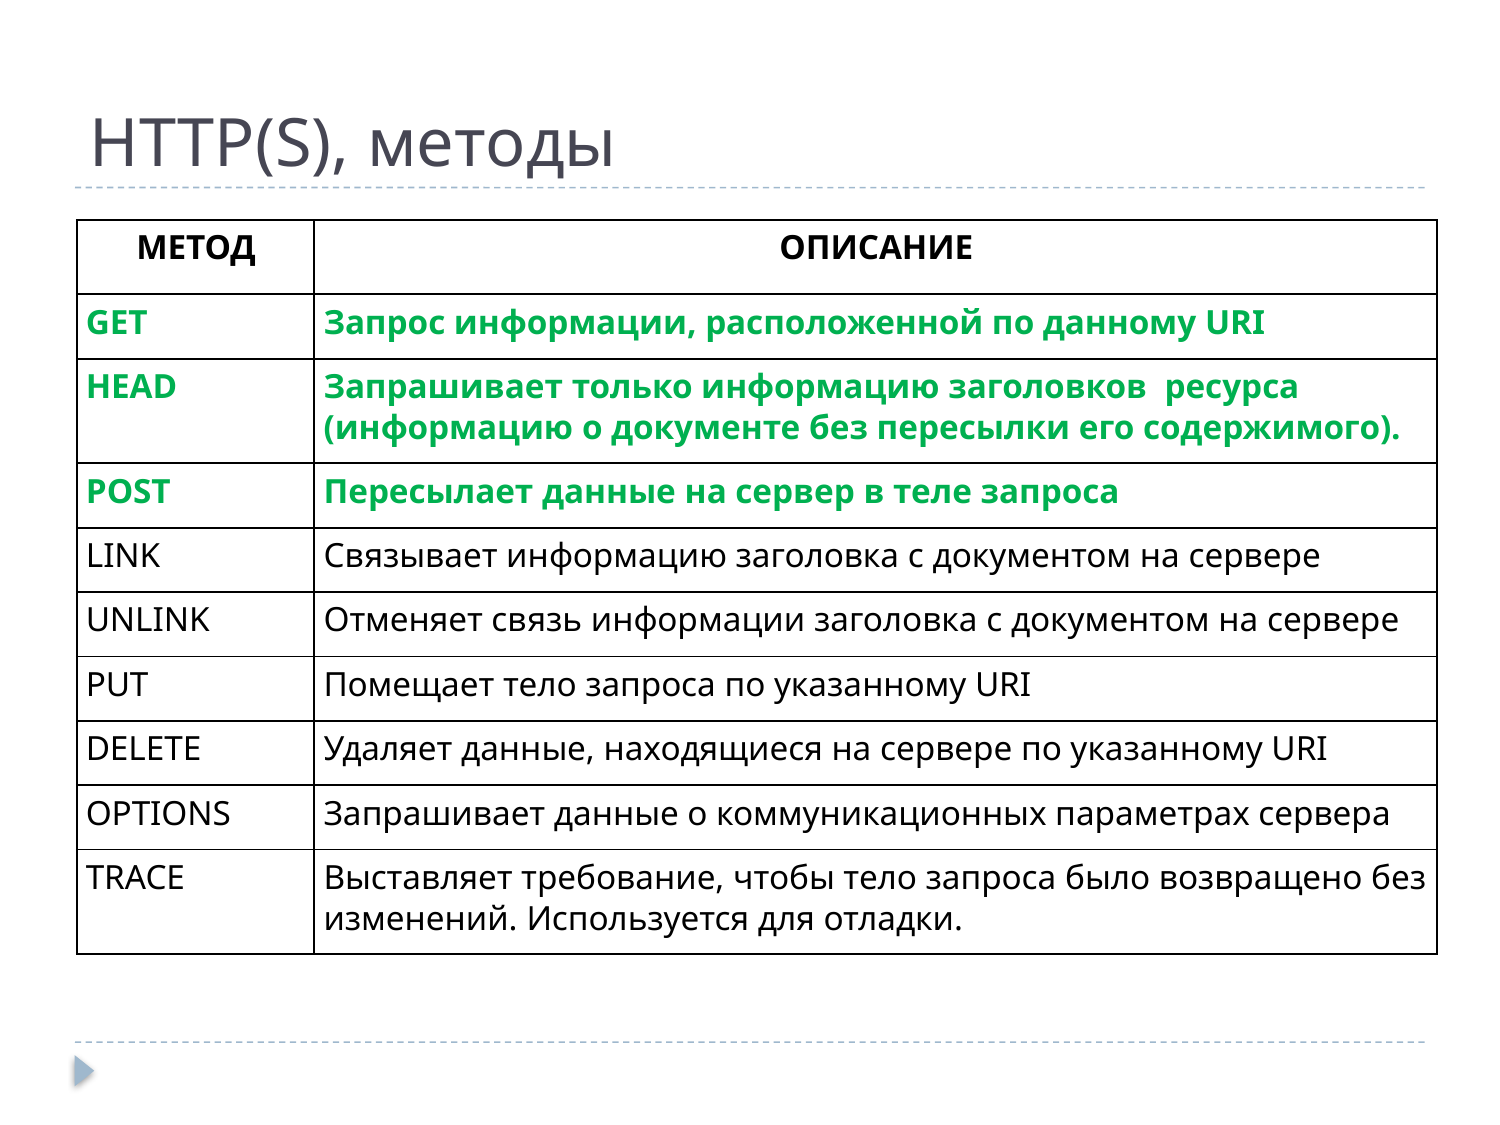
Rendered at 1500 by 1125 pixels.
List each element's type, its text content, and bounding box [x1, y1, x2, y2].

table_cell GET [78, 295, 313, 358]
table_cell Запрашивает данные о коммуникационных параметрах сервера [315, 786, 1436, 849]
table_cell UNLINK [78, 593, 313, 656]
table_cell Связывает информацию заголовка с документом на сервере [315, 529, 1436, 591]
table_header ОПИСАНИЕ [315, 221, 1436, 293]
table_cell Удаляет данные, находящиеся на сервере по указанному URI [315, 722, 1436, 784]
table_cell DELETE [78, 722, 313, 784]
table_cell HEAD [78, 360, 313, 462]
table_cell LINK [78, 529, 313, 591]
table_cell Помещает тело запроса по указанному URI [315, 657, 1436, 720]
table_header МЕТОД [78, 221, 313, 293]
table_cell OPTIONS [78, 786, 313, 849]
table_cell POST [78, 464, 313, 527]
table_cell Запрашивает только информацию заголовков ресурса (информацию о документе без пересылки его содержимого). [315, 360, 1436, 462]
table_cell Пересылает данные на сервер в теле запроса [315, 464, 1436, 527]
table_cell Запрос информации, расположенной по данному URI [315, 295, 1436, 358]
table_cell TRACE [78, 850, 313, 953]
title HTTP(S), методы [75, 24, 1425, 188]
table_cell Выставляет требование, чтобы тело запроса было возвращено без изменений. Используется для отладки. [315, 850, 1436, 953]
table_cell PUT [78, 657, 313, 720]
table_cell Отменяет связь информации заголовка с документом на сервере [315, 593, 1436, 656]
